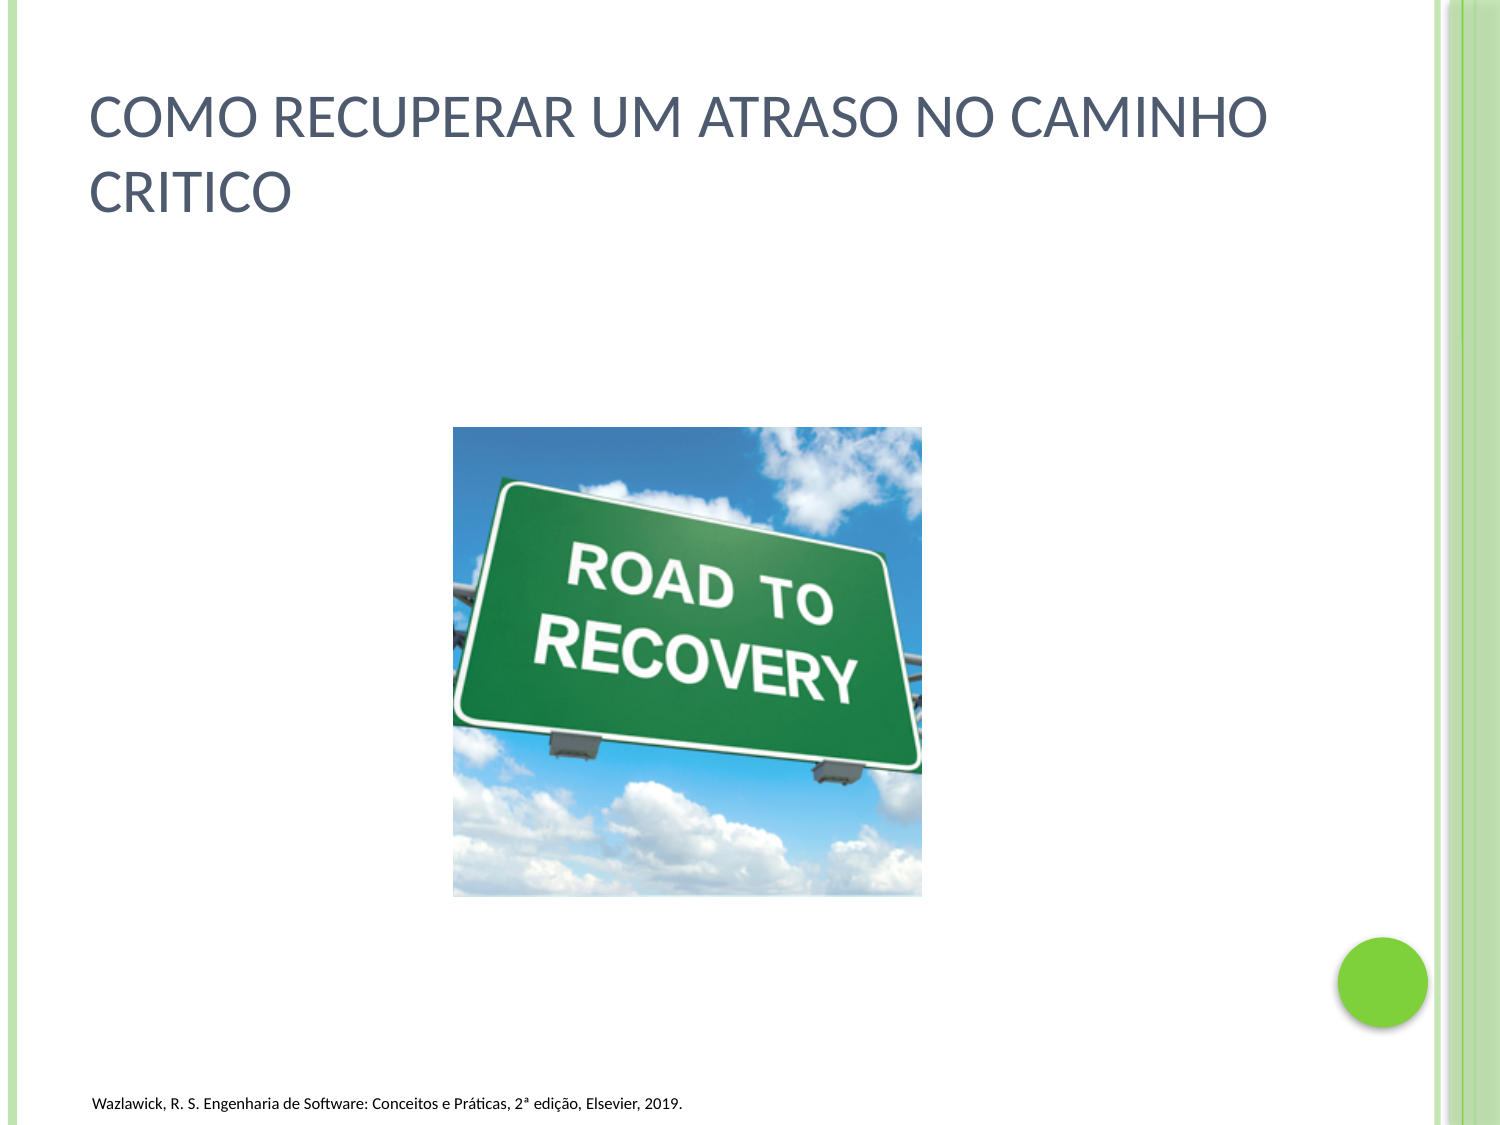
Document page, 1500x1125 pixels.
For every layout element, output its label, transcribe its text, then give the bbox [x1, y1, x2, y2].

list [452, 427, 923, 898]
title Como recuperar um atraso no caminho critico [75, 45, 1300, 233]
